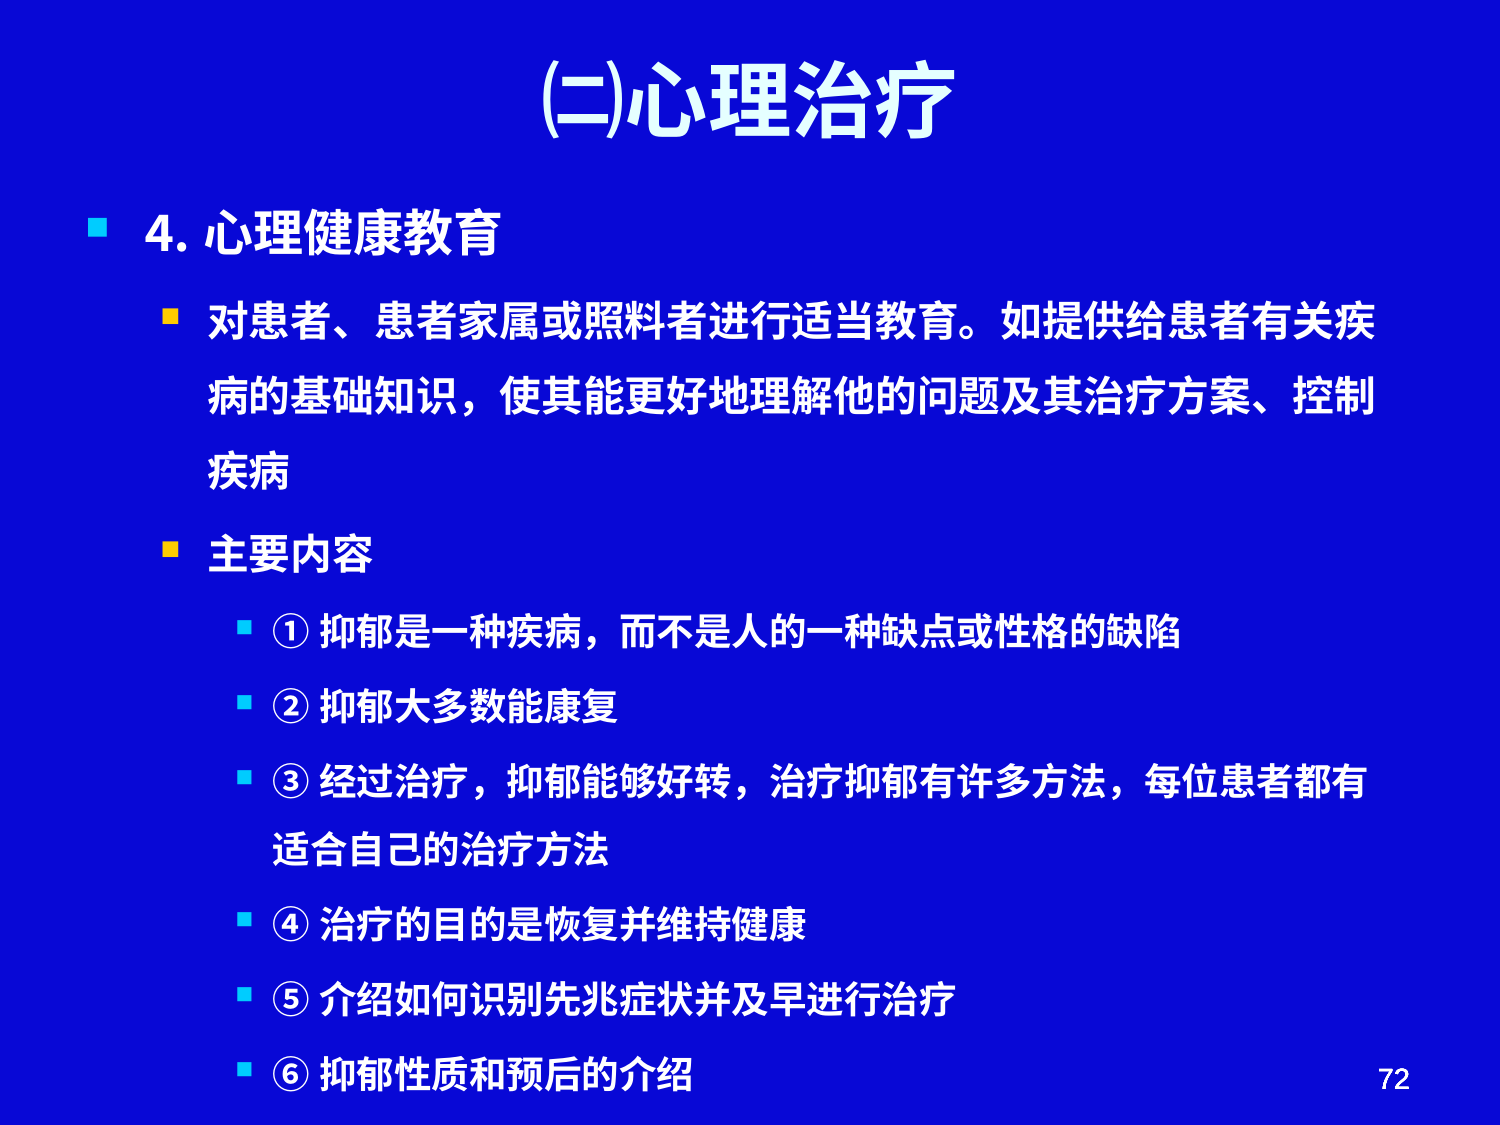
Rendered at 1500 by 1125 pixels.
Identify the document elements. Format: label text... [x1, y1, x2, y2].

list ⒋心理健康教育 对患者、患者家属或照料者进行适当教育。如提供给患者有关疾病的基础知识，使其能更好地理解他的问题及其治疗方案、控制疾病 主要内容 ①抑郁是一种疾病，而不是人的一种缺点或性格的缺陷 ②抑郁大多数能康复 ③经过治疗，抑郁能够好转，治疗抑郁有许多方法，每位患者都有适合自己的治疗方法 ④治疗的目的是恢复并维持健康 ⑤介绍如何识别先兆症状并及早进行治疗 ⑥抑郁性质和预后的介绍 [70, 164, 1421, 1090]
text_box 72 [1074, 1024, 1425, 1103]
title ㈡心理治疗 [75, 0, 1425, 211]
